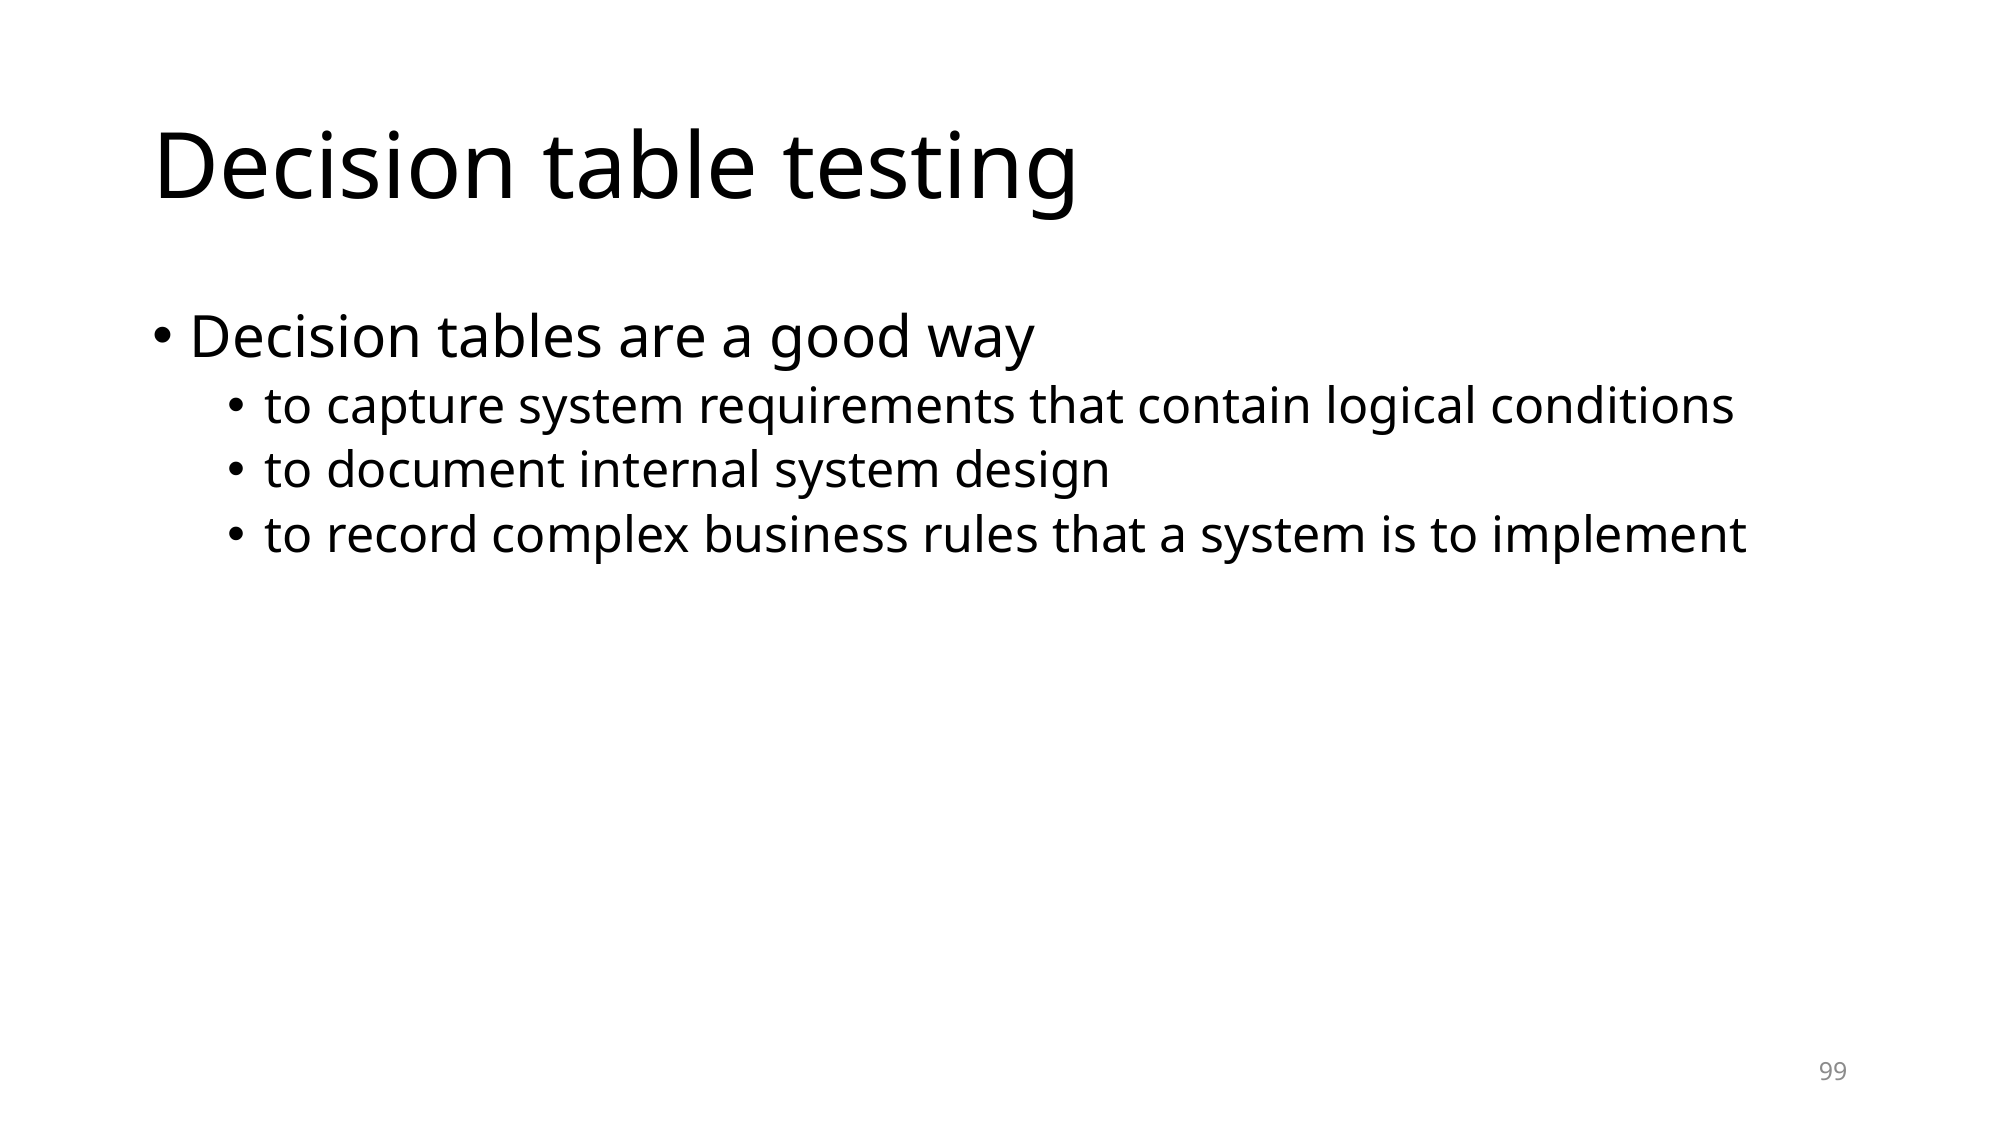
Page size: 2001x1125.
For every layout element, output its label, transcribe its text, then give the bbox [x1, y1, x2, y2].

slide_number 99 [1412, 1042, 1863, 1103]
title Decision table testing [137, 59, 1863, 278]
list Decision tables are a good way to capture system requirements that contain logical conditions to document internal system design to record complex business rules that a system is to implement [137, 299, 1863, 1014]
